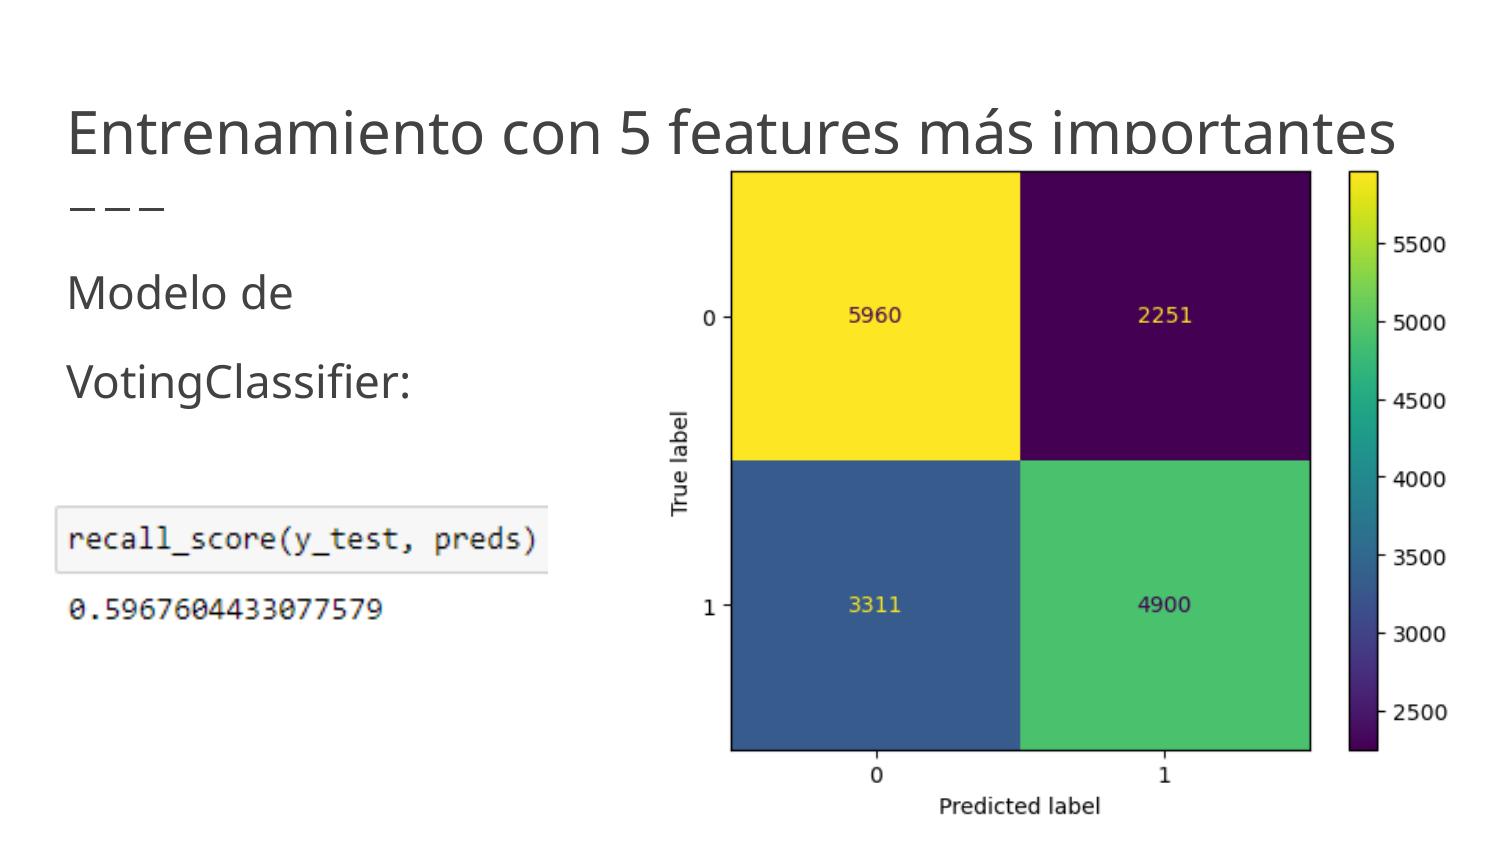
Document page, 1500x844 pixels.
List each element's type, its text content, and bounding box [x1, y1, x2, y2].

picture [658, 154, 1457, 844]
list Modelo de VotingClassifier: [51, 240, 653, 750]
picture [50, 503, 549, 639]
title Entrenamiento con 5 features más importantes [51, 61, 1449, 182]
